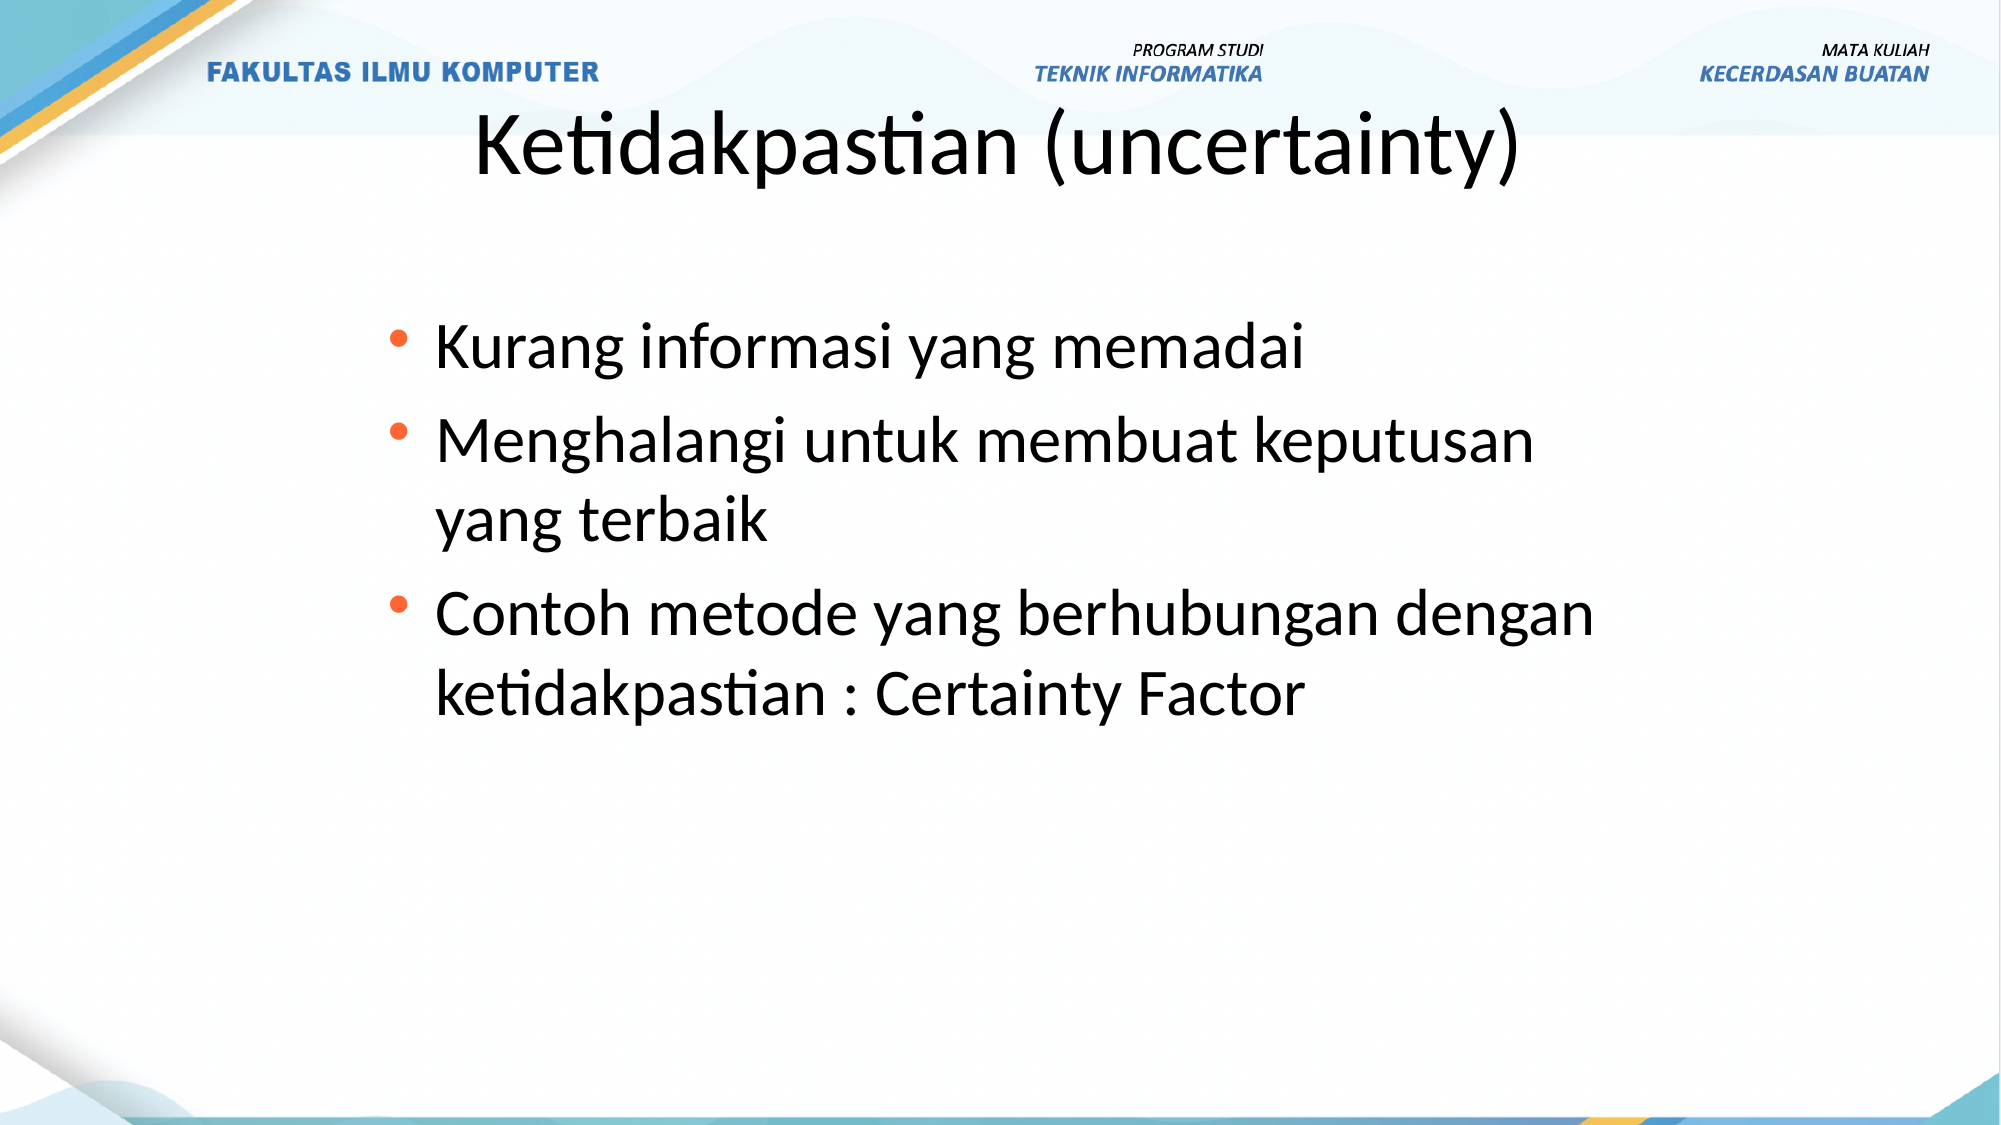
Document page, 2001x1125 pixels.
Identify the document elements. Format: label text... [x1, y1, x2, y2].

picture [0, 0, 2001, 1125]
list Kurang informasi yang memadai Menghalangi untuk membuat keputusan yang terbaik Contoh metode yang berhubungan dengan ketidakpastian : Certainty Factor [357, 294, 1675, 898]
title Ketidakpastian (uncertainty) [324, 44, 1675, 233]
